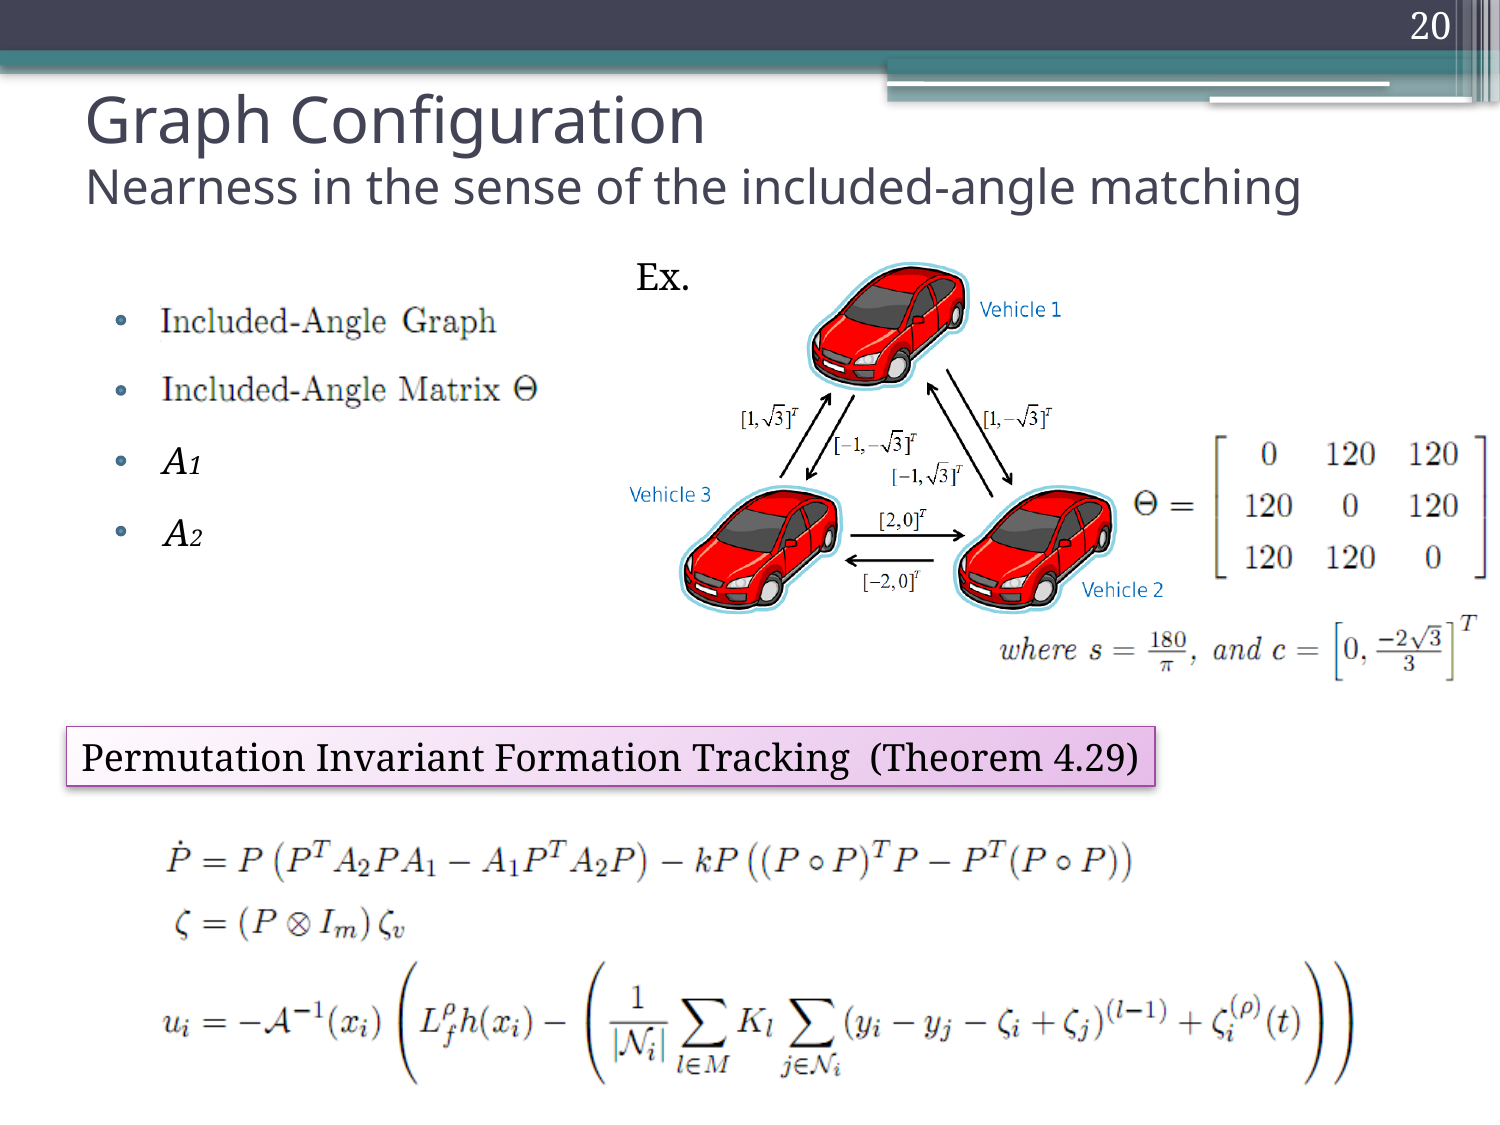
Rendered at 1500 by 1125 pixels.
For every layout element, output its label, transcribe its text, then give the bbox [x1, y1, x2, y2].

text_box [115, 385, 127, 396]
text_box [115, 455, 127, 467]
slide_number 20 [1341, 0, 1466, 61]
picture [160, 372, 540, 410]
picture [160, 302, 498, 344]
text_box A2 [149, 501, 218, 562]
text_box [115, 525, 127, 537]
text_box [115, 314, 127, 326]
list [995, 603, 1479, 692]
picture [159, 831, 1360, 1087]
picture [620, 245, 1500, 633]
title Graph Configuration Nearness in the sense of the included-angle matching [70, 70, 1421, 223]
text_box A1 [147, 429, 218, 490]
text_box Permutation Invariant Formation Tracking (Theorem 4.29) [66, 726, 1156, 787]
